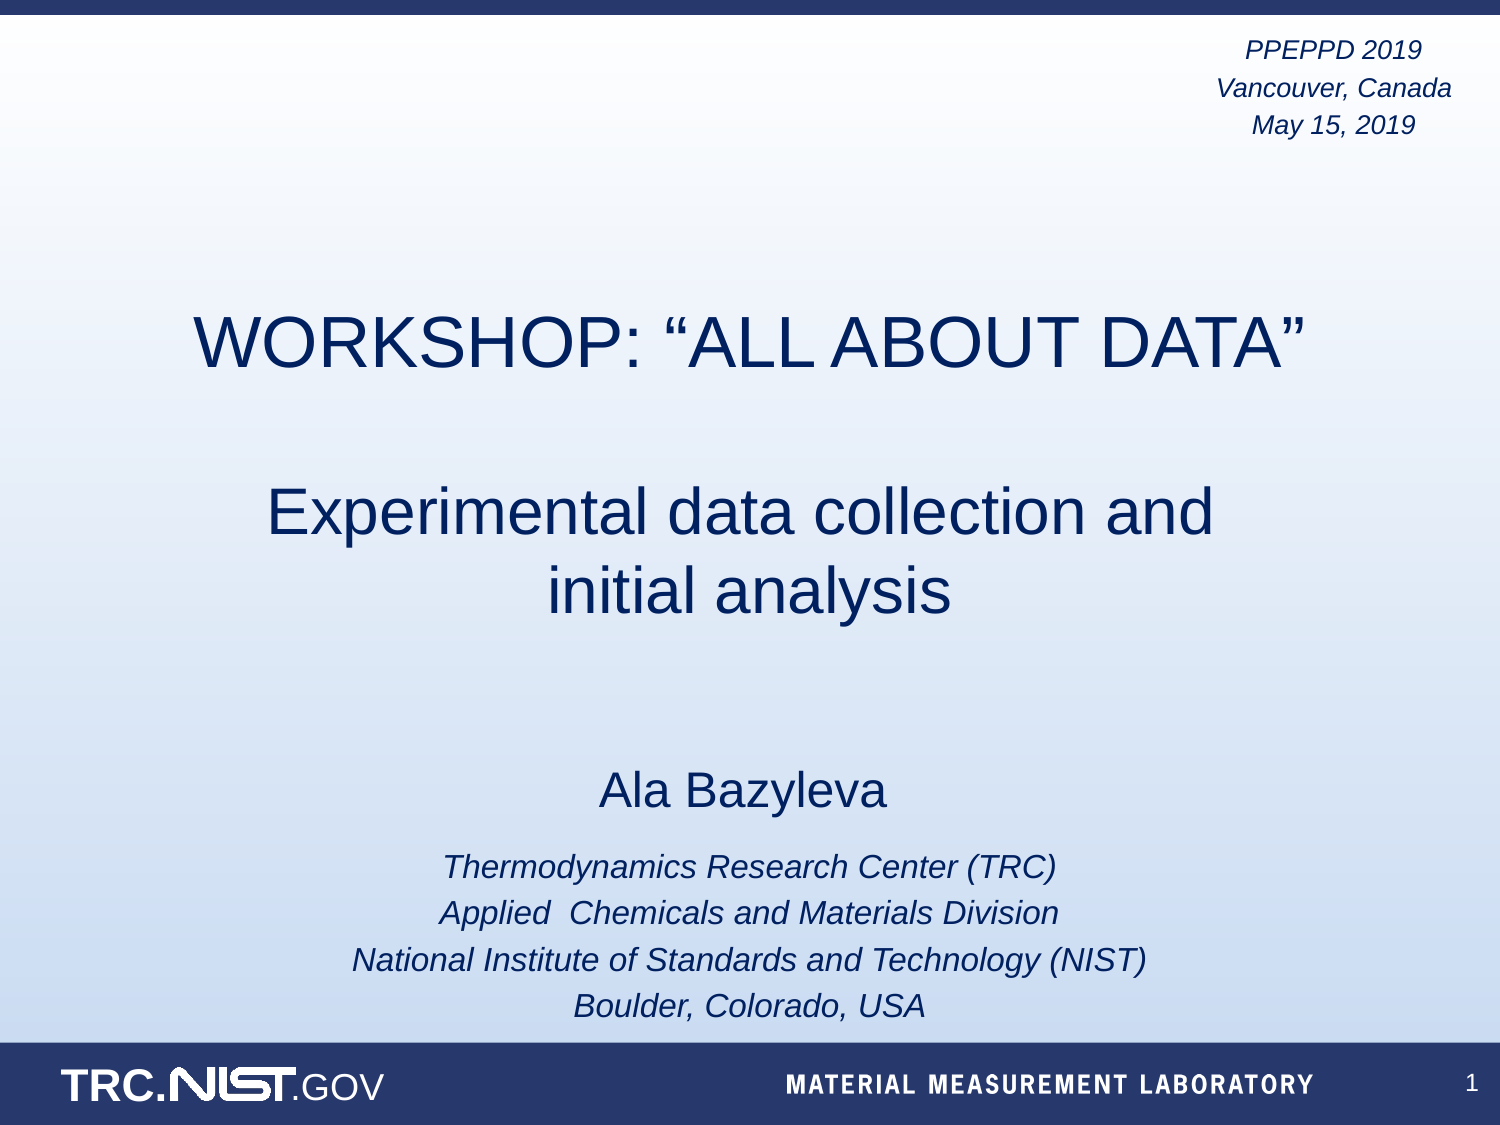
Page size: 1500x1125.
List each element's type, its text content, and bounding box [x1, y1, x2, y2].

title WORKSHOP: “ALL ABOUT DATA” Experimental data collection and initial analysis [75, 287, 1425, 725]
list Ala Bazyleva [50, 750, 1450, 830]
list Thermodynamics Research Center (TRC) Applied Chemicals and Materials Division National Institute of Standards and Technology (NIST) Boulder, Colorado, USA [281, 837, 1219, 1038]
picture [170, 1067, 296, 1101]
list PPEPPD 2019 Vancouver, Canada May 15, 2019 [1187, 24, 1480, 149]
picture [787, 1074, 1313, 1094]
